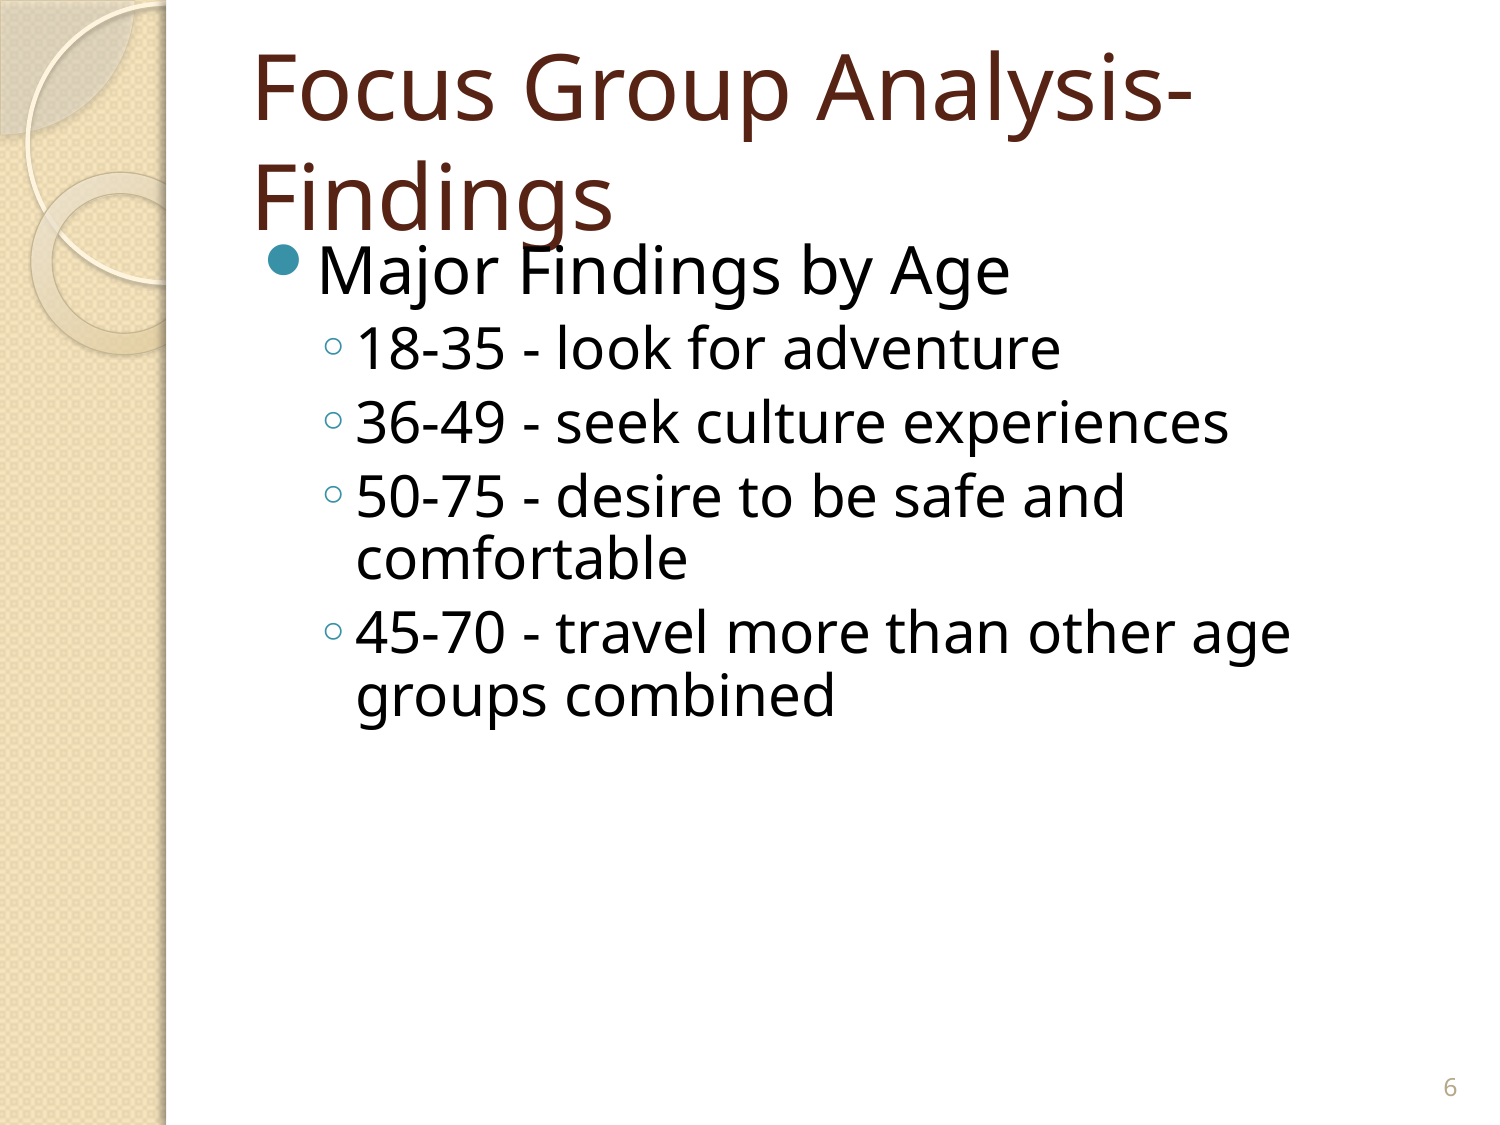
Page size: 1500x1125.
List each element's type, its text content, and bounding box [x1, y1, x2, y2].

list Major Findings by Age 18-35 - look for adventure 36-49 - seek culture experiences 50-75 - desire to be safe and comfortable 45-70 - travel more than other age groups combined [235, 237, 1466, 1025]
slide_number 6 [1413, 1034, 1488, 1113]
title Focus Group Analysis-Findings [235, 45, 1466, 233]
